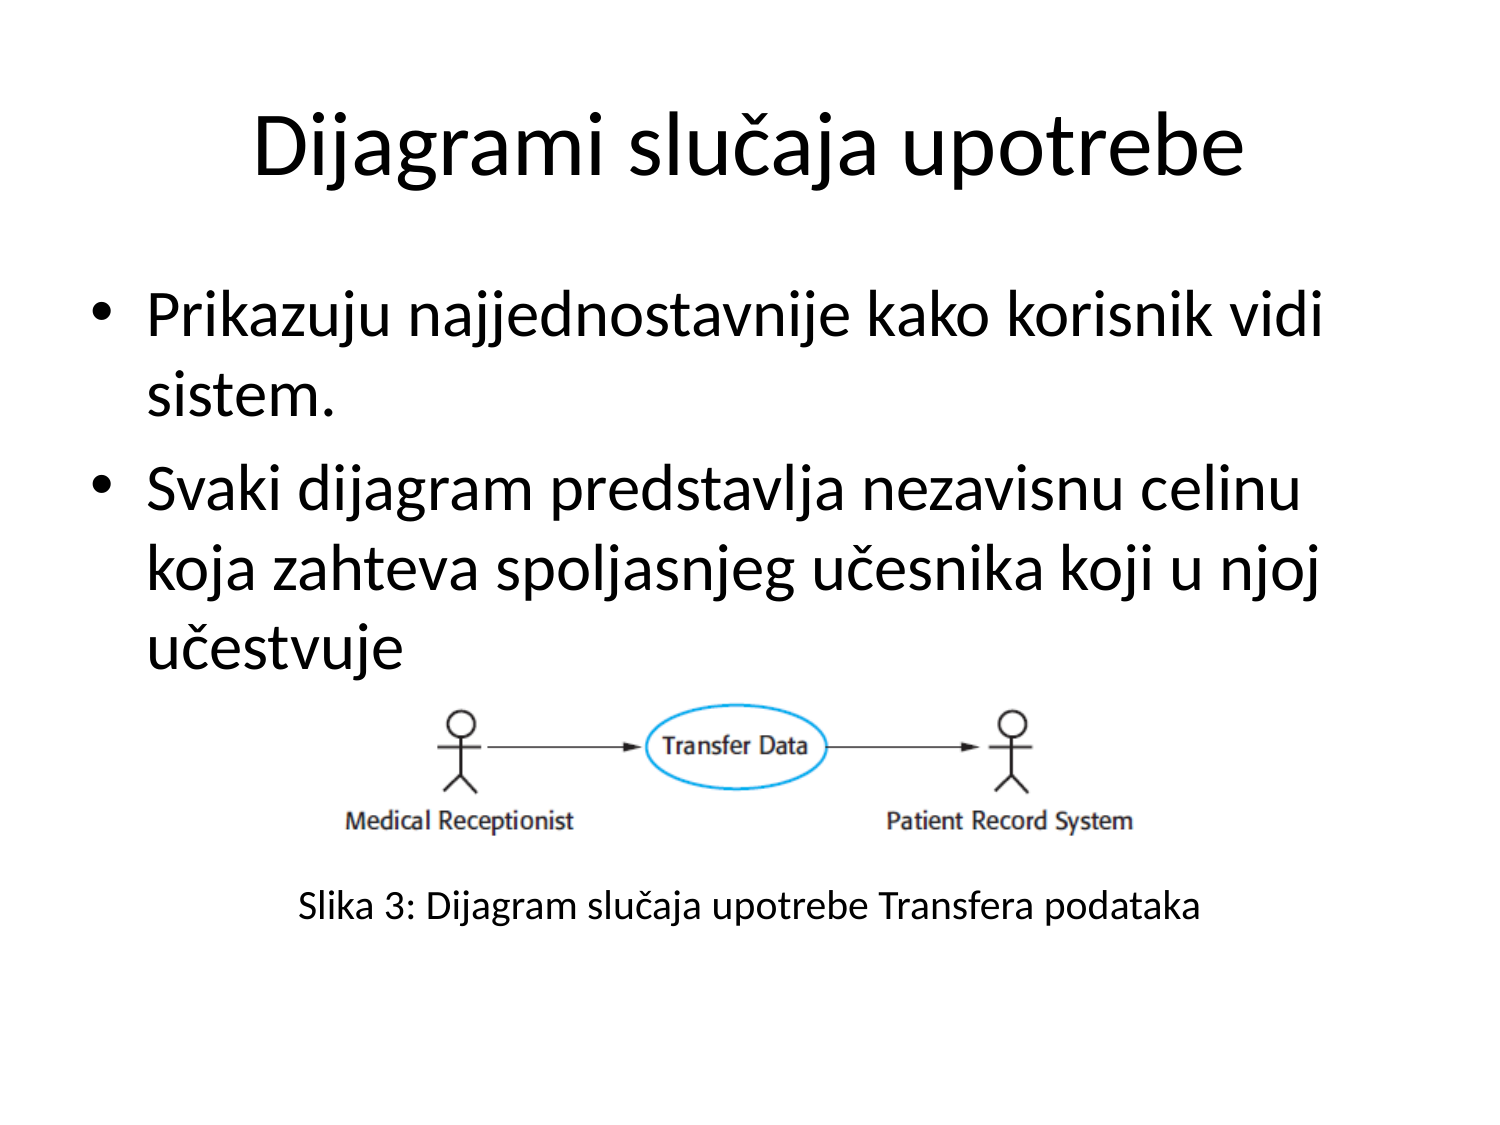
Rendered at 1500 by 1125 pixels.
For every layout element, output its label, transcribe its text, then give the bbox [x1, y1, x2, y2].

title Dijagrami slučaja upotrebe [75, 45, 1425, 233]
picture [299, 687, 1179, 884]
list Prikazuju najjednostavnije kako korisnik vidi sistem. Svaki dijagram predstavlja nezavisnu celinu koja zahteva spoljasnjeg učesnika koji u njoj učestvuje Slika 3: Dijagram slučaja upotrebe Transfera podataka [75, 262, 1425, 1005]
